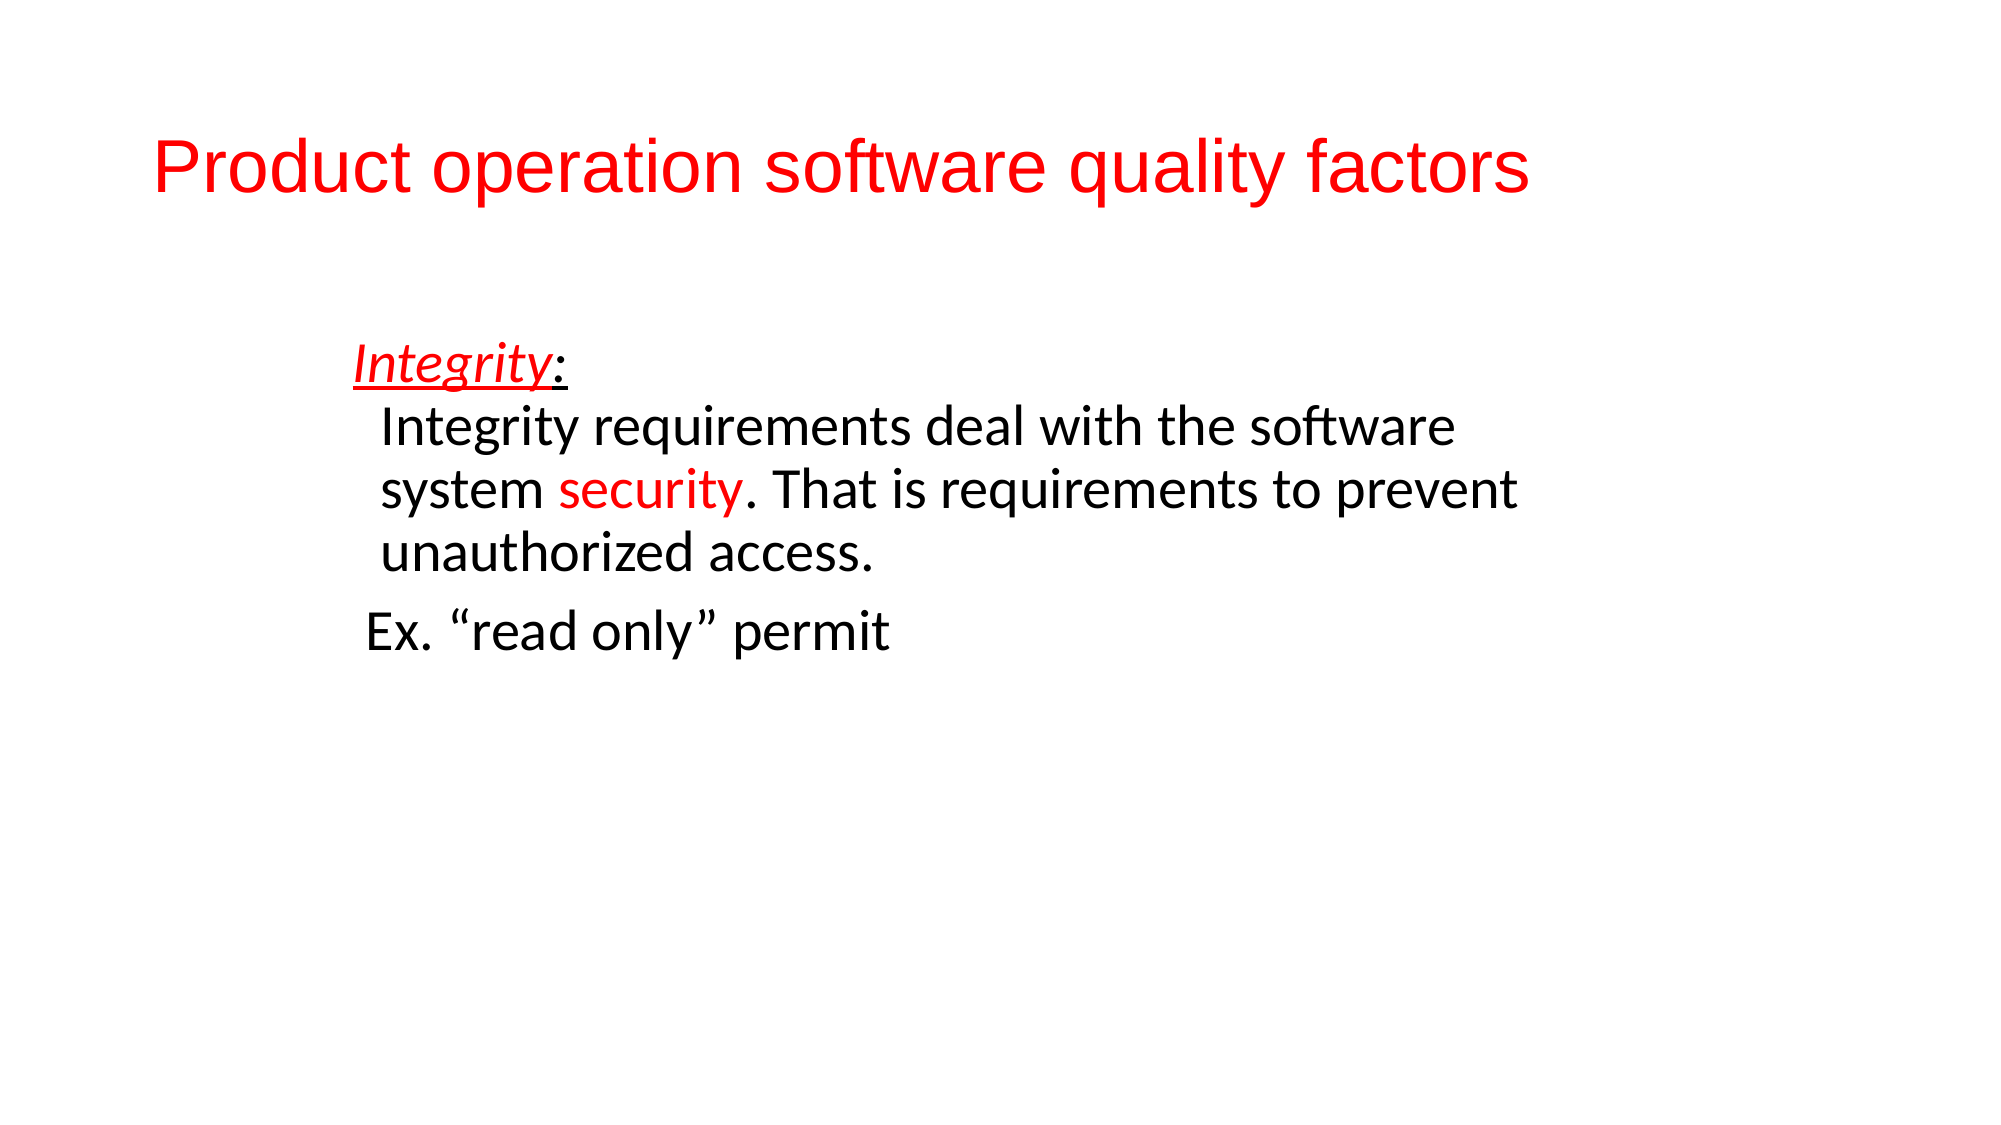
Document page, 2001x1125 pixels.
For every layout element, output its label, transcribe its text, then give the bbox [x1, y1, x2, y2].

title Product operation software quality factors [137, 59, 1863, 278]
list Integrity: Integrity requirements deal with the software system security. That is requirements to prevent unauthorized access. Ex. “read only” permit [337, 324, 1613, 988]
